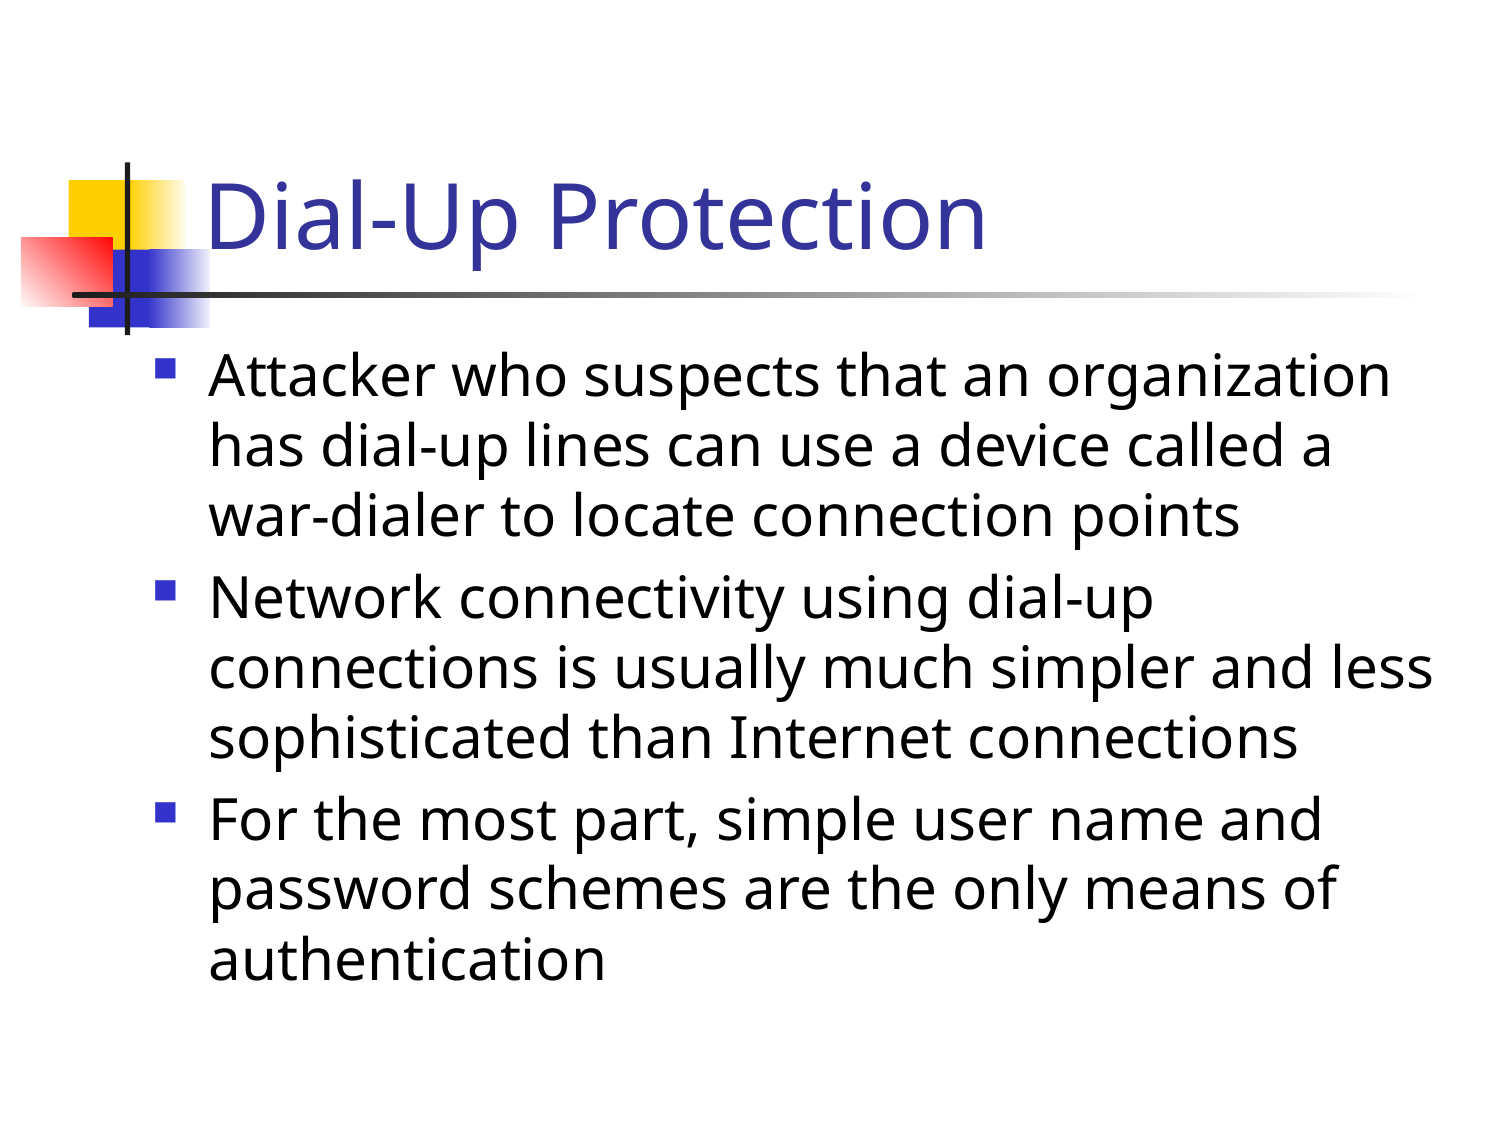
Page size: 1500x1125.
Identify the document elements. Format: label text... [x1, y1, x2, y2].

title Dial-Up Protection [188, 34, 1468, 276]
list Attacker who suspects that an organization has dial-up lines can use a device called a war-dialer to locate connection points Network connectivity using dial-up connections is usually much simpler and less sophisticated than Internet connections For the most part, simple user name and password schemes are the only means of authentication [137, 330, 1470, 1076]
